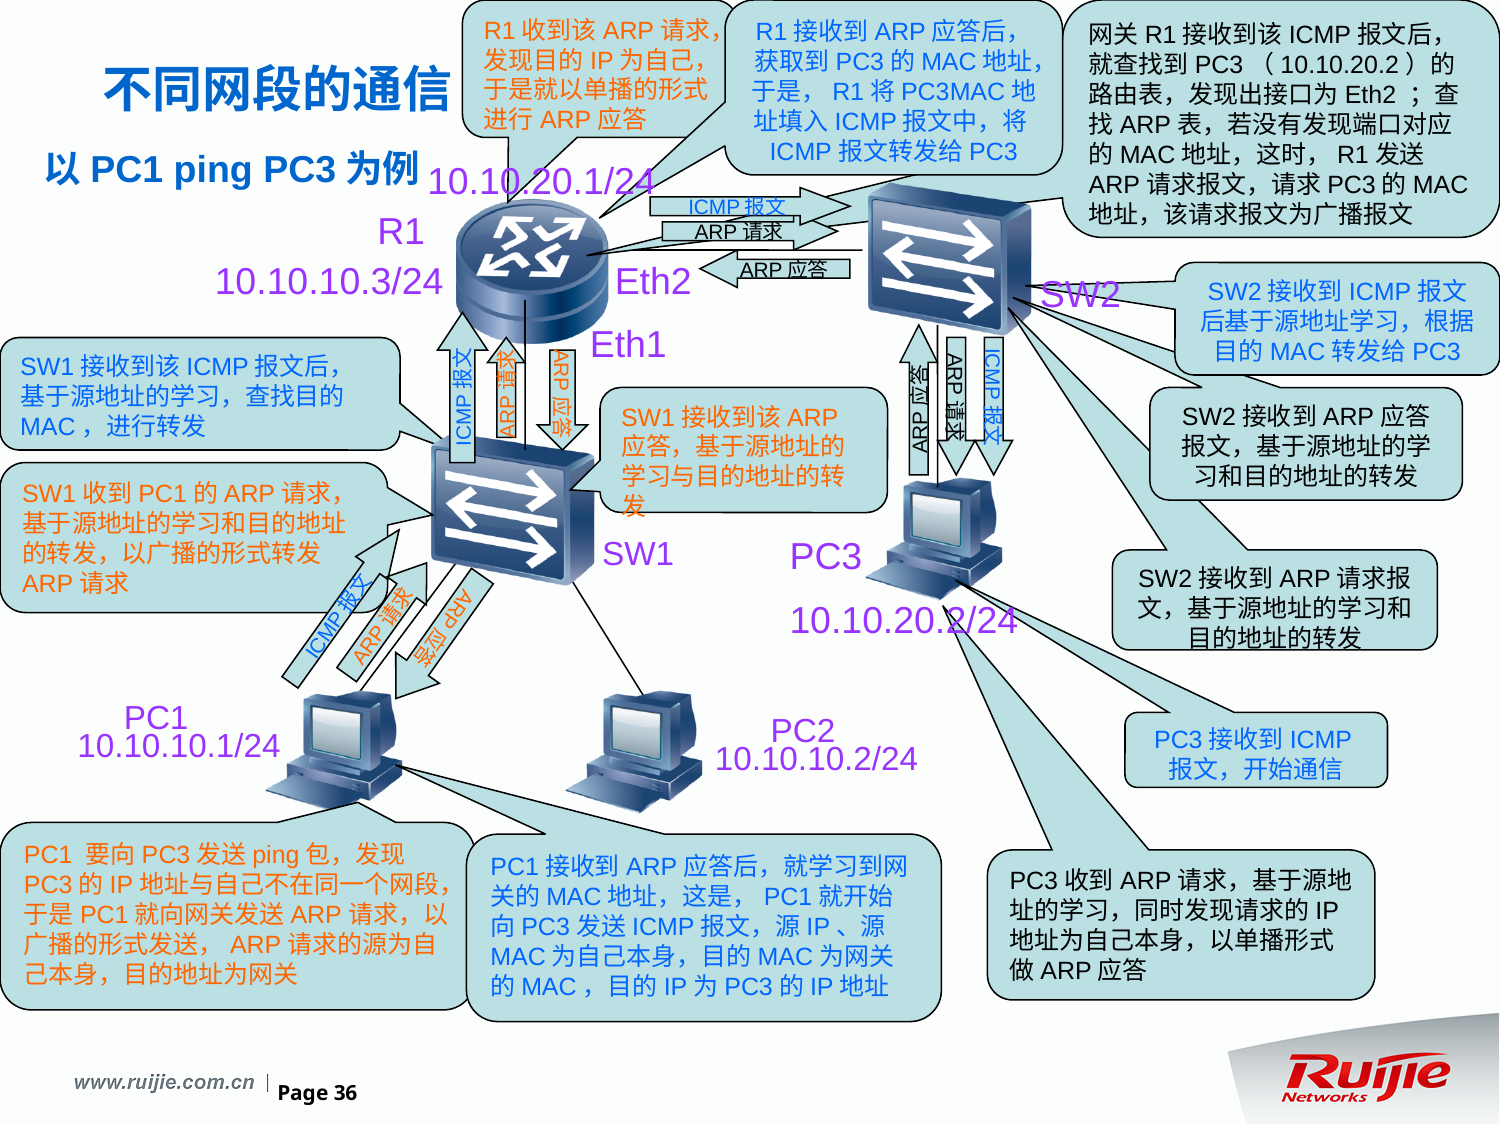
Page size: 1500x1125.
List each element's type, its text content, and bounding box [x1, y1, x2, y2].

text_box ARP应答 [900, 347, 938, 473]
text_box SW2接收到ICMP报文后基于源地址学习，根据目的MAC转发给PC3 [1138, 262, 1500, 376]
text_box PC3 10.10.20.2/24 [774, 524, 1072, 649]
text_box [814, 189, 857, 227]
picture [1470, 0, 1500, 31]
text_box PC1 10.10.10.1/24 [62, 699, 257, 771]
picture [1041, 0, 1093, 28]
text_box SW2接收到ARP应答报文，基于源地址的学习和目的地址的转发 [1066, 323, 1463, 501]
text_box ARP请求 [487, 356, 526, 423]
text_box SW2 [1044, 262, 1138, 323]
text_box PC1接收到ARP应答后，就学习到网关的MAC地址，这是，PC1就开始向PC3发送ICMP报文，源IP、源MAC为自己本身，目的MAC为网关的MAC，目的IP为PC3的IP地址 [408, 768, 942, 1022]
text_box ICMP报文 [975, 347, 1013, 473]
text_box ARP请求 [937, 347, 975, 473]
slide_number Page [262, 1050, 413, 1113]
text_box SW1接收到该ICMP报文后，基于源地址的学习，查找目的MAC，进行转发 [0, 337, 425, 451]
text_box SW1接收到该ARP应答，基于源地址的学习与目的地址的转发 [600, 387, 888, 513]
text_box Eth1 [576, 312, 725, 373]
text_box R1接收到ARP应答后，获取到PC3的MAC地址，于是，R1将PC3MAC地址填入ICMP报文中，将ICMP报文转发给PC3 [674, 0, 1063, 175]
text_box 不同网段的通信 [87, 49, 464, 125]
text_box ICMP报文 [449, 355, 475, 423]
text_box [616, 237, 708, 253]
picture [0, 0, 1500, 1125]
text_box SW1 [607, 524, 725, 580]
text_box 网关R1接收到该ICMP报文后，就查找到PC3（10.10.20.2）的路由表，发现出接口为Eth2 ；查找ARP表，若没有发现端口对应的MAC地址，这时，R1发送ARP请求报文，请求PC3的MAC地址，该请求报文为广播报文 [1041, 0, 1500, 238]
text_box ARP请求 [336, 565, 427, 682]
text_box SW2接收到ARP请求报文，基于源地址的学习和目的地址的转发 [1033, 342, 1438, 650]
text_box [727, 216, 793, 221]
text_box SW1收到PC1的ARP请求，基于源地址的学习和目的地址的转发，以广播的形式转发ARP请求 [0, 462, 419, 613]
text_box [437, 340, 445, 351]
text_box Eth2 [616, 249, 725, 310]
text_box 10.10.10.3/24 [199, 249, 444, 310]
picture [1092, 304, 1175, 351]
text_box ICMP报文 [281, 529, 400, 685]
text_box PC3收到ARP请求，基于源地址的学习，同时发现请求的IP地址为自己本身，以单播形式做ARP应答 [962, 649, 1375, 1000]
text_box ARP请求 [662, 216, 838, 250]
text_box ARP应答 [395, 597, 484, 695]
text_box PC2 10.10.10.2/24 [708, 712, 934, 784]
picture [722, 0, 746, 8]
text_box 以PC1 ping PC3为例 [29, 137, 436, 198]
text_box R1 [362, 199, 444, 249]
text_box ICMP报文 [650, 187, 851, 225]
picture [566, 138, 685, 149]
picture [650, 241, 793, 250]
text_box ARP应答 [699, 249, 850, 288]
text_box ARP应答 [549, 356, 576, 423]
text_box R1收到该ARP请求，发现目的IP为自己，于是就以单播的形式进行ARP应答 [462, 0, 733, 149]
picture [386, 579, 395, 597]
text_box PC1 要向PC3发送ping包，发现PC3的IP地址与自己不在同一个网段，于是PC1就向网关发送ARP请求，以广播的形式发送，ARP请求的源为自己本身，目的地址为网关 [0, 822, 474, 1010]
text_box PC3接收到ICMP报文，开始通信 [1066, 635, 1388, 788]
text_box 10.10.20.1/24 [412, 149, 688, 210]
